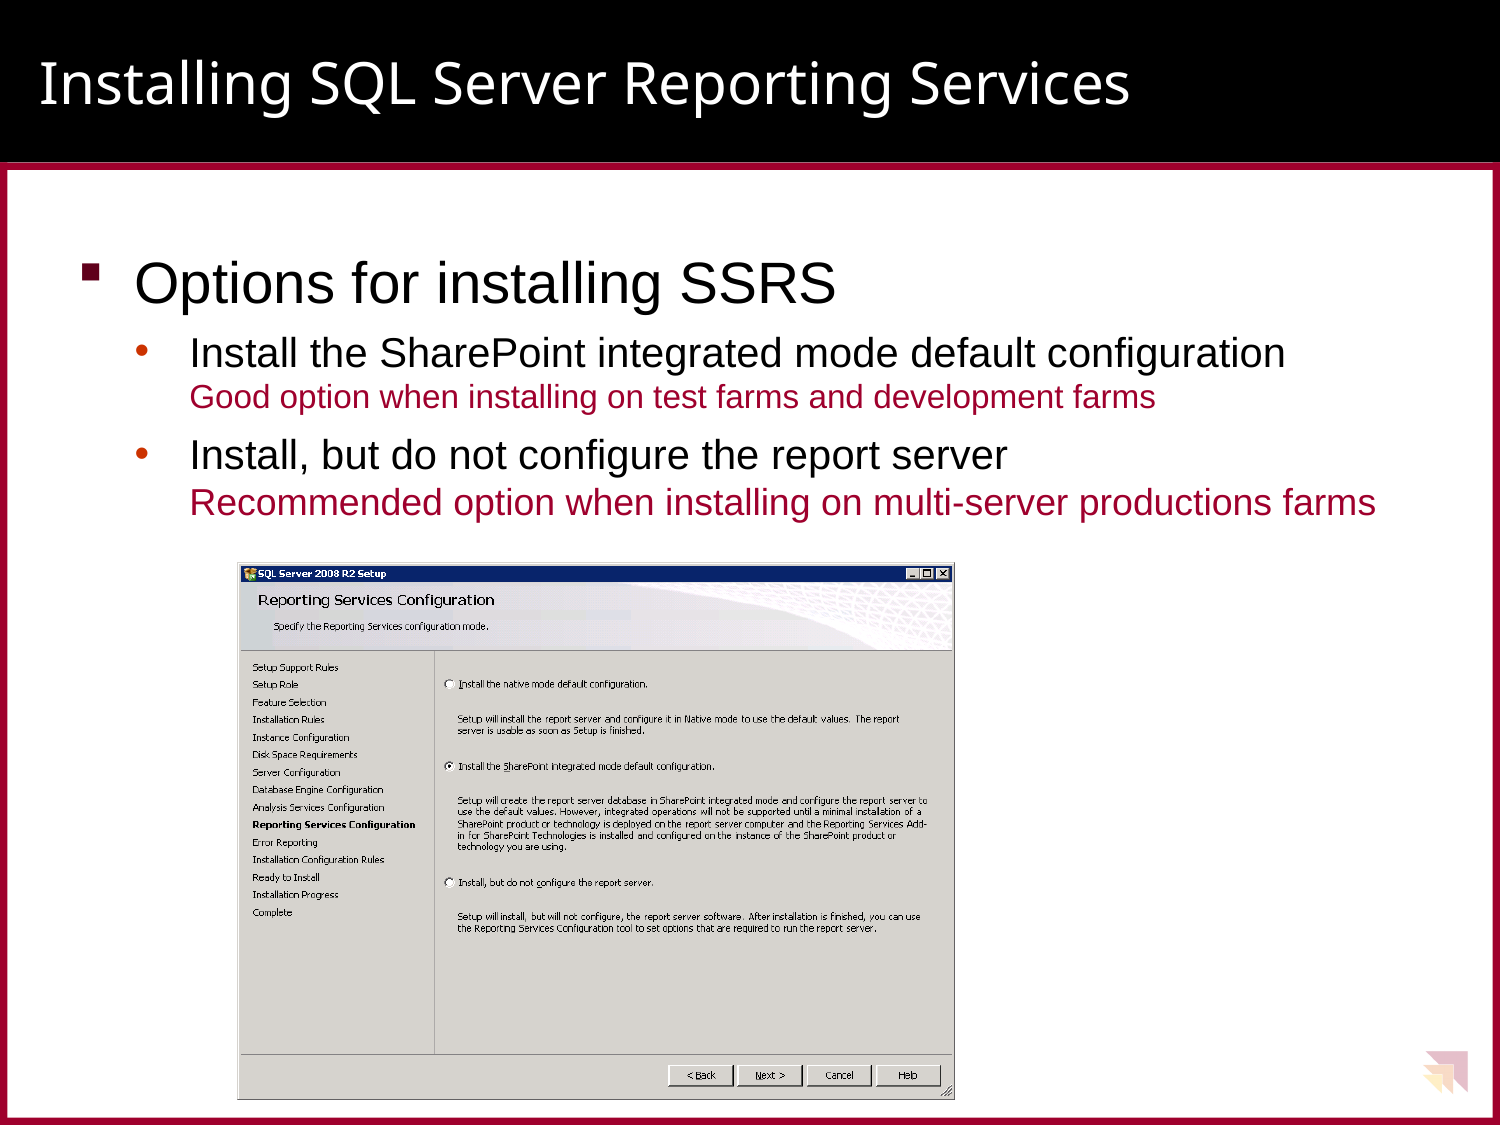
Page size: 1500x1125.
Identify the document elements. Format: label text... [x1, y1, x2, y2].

title Installing SQL Server Reporting Services [24, 12, 1438, 150]
list Options for installing SSRS Install the SharePoint integrated mode default configuration Good option when installing on test farms and development farms Install, but do not configure the report server Recommended option when installing on multi-server productions farms [62, 237, 1438, 1088]
picture [237, 562, 955, 1101]
